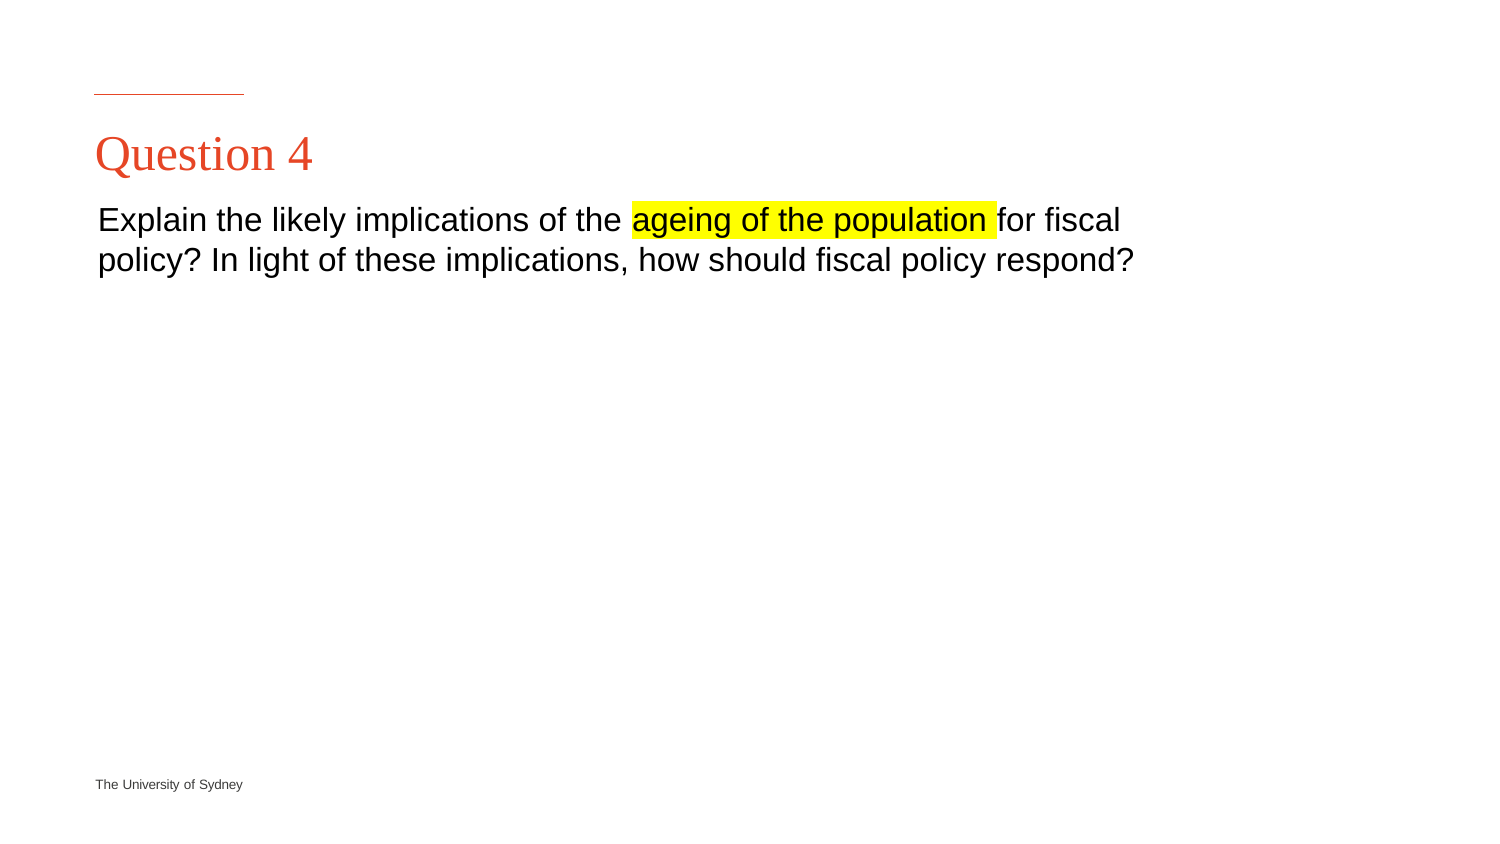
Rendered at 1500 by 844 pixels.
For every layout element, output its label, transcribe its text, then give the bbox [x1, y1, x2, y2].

text_box Explain the likely implications of the ageing of the population for fiscal policy? In light of these implications, how should fiscal policy respond? [83, 190, 1235, 286]
title Question 4 [94, 120, 1406, 182]
